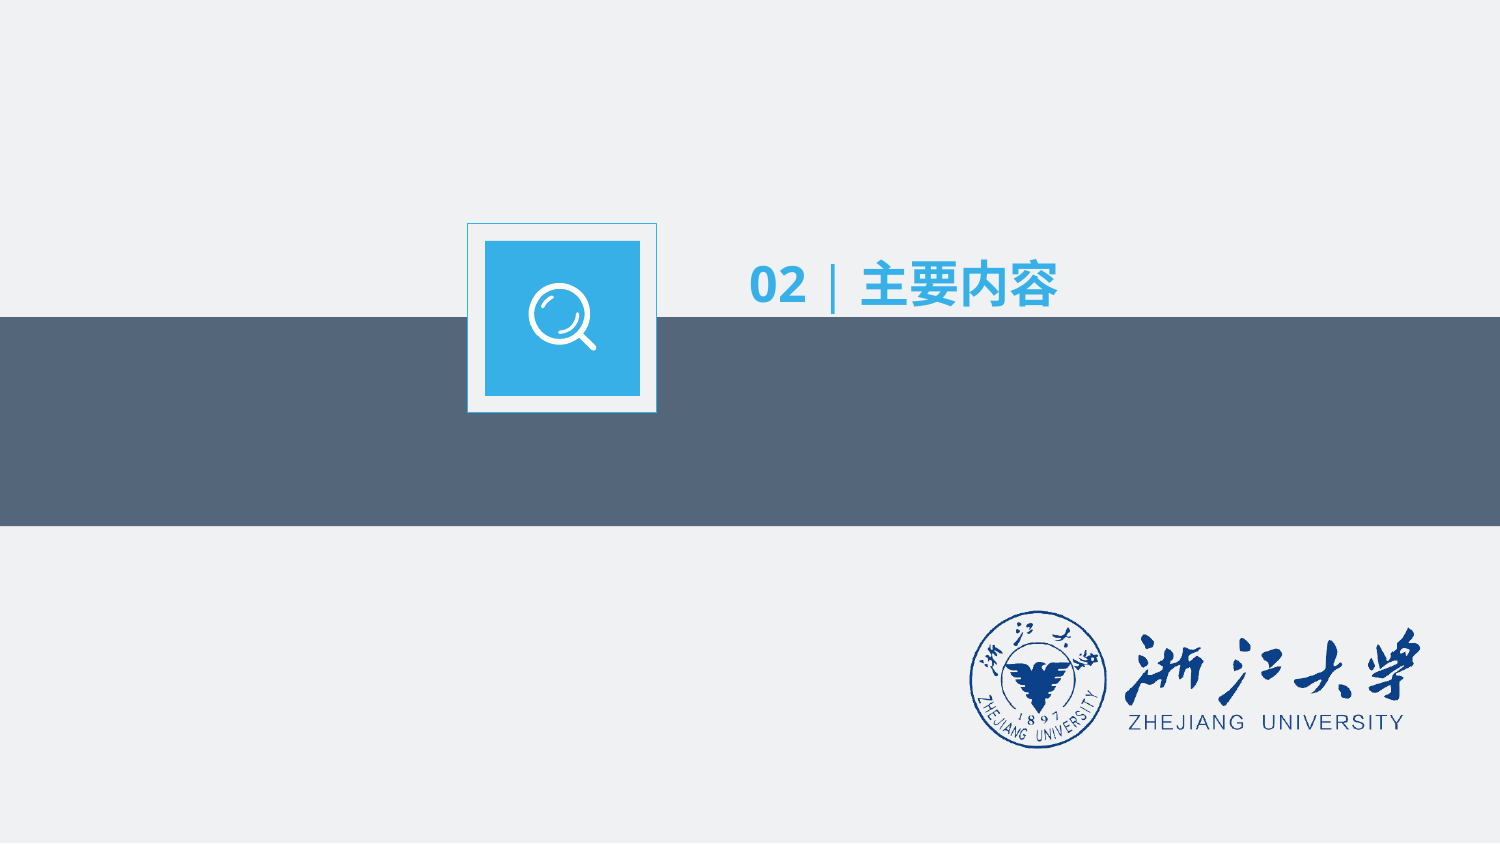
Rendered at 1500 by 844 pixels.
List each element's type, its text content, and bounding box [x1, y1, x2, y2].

picture [962, 586, 1439, 762]
text_box [483, 239, 642, 398]
text_box [0, 315, 1500, 528]
text_box [466, 222, 659, 415]
text_box 02 |主要内容 [749, 222, 1258, 313]
text_box [528, 282, 597, 351]
